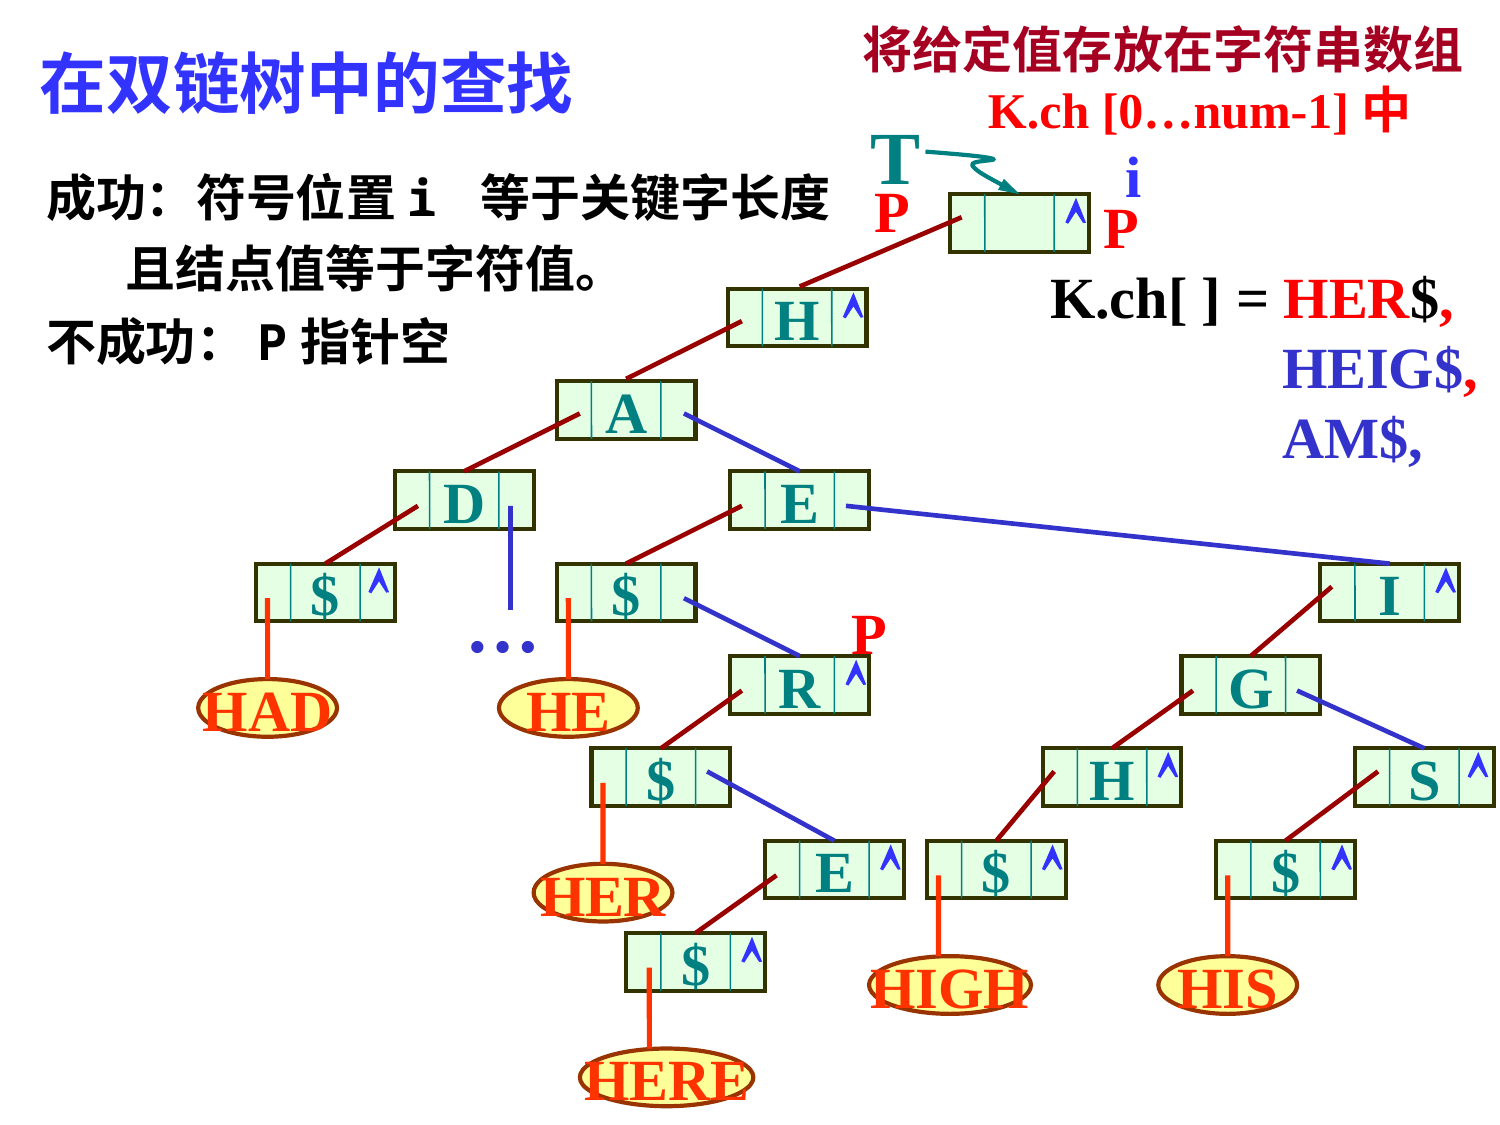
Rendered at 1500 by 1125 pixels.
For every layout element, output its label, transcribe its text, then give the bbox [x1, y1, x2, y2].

text_box 成功：符号位置i 等于关键字长度 且结点值等于字符值。 不成功：P指针空 [31, 146, 192, 378]
text_box 在双链树中的查找 [24, 34, 589, 130]
text_box 将给定值存放在字符串数组 K.ch [0…num-1]中 [848, 11, 1500, 100]
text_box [850, 131, 1206, 242]
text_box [197, 101, 1500, 1107]
